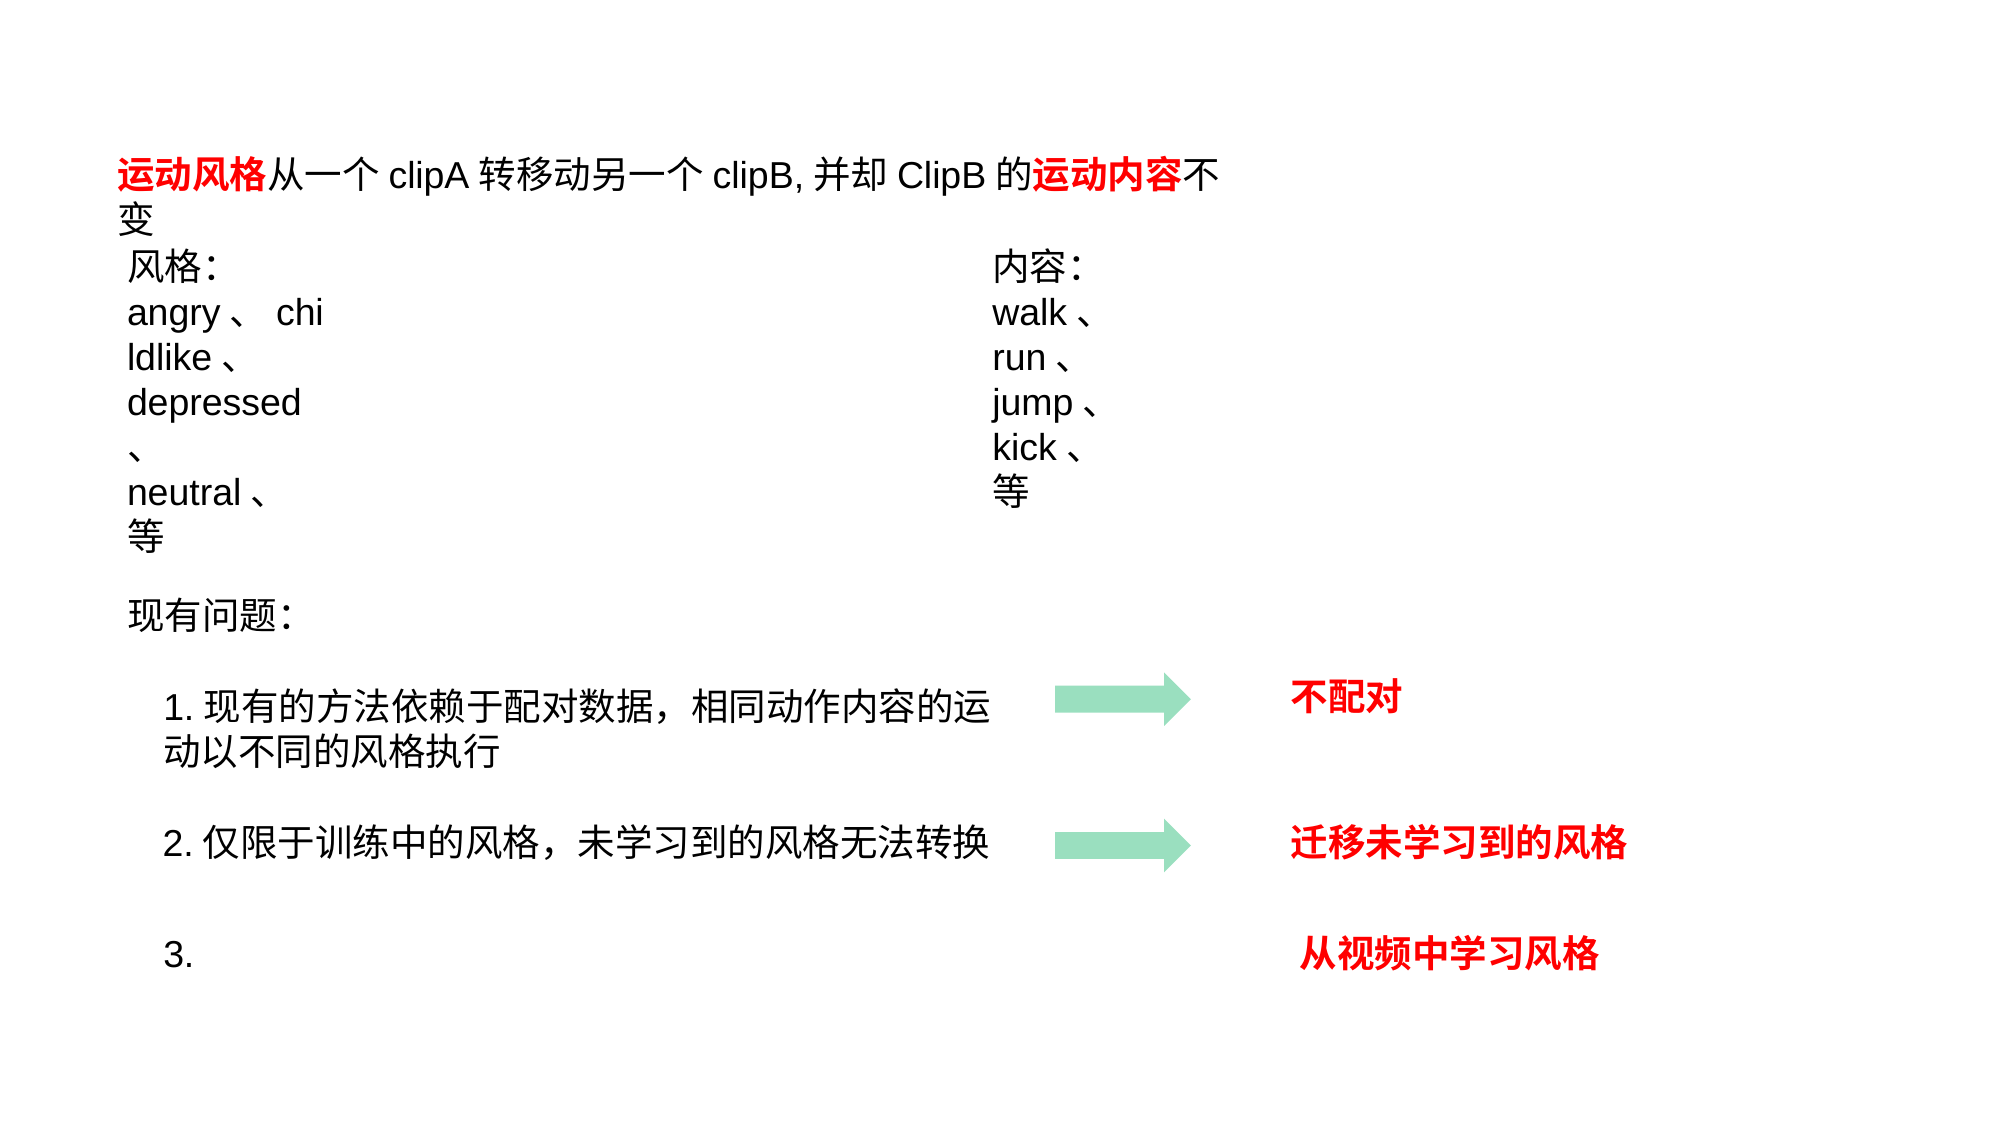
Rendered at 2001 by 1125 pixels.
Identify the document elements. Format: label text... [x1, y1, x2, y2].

text_box 1.现有的方法依赖于配对数据，相同动作内容的运动以不同的风格执行 [148, 676, 1021, 781]
text_box [1054, 669, 1193, 729]
text_box 现有问题： [112, 584, 347, 645]
text_box 迁移未学习到的风格 [1276, 811, 1682, 872]
text_box 运动风格从一个clipA转移动另一个clipB,并却ClipB的运动内容不变 [102, 143, 1244, 248]
text_box 3. [148, 923, 1022, 983]
text_box 2.仅限于训练中的风格，未学习到的风格无法转换 [147, 811, 1021, 872]
text_box 风格： angry、childlike、 depressed、 neutral、 等 [112, 235, 347, 566]
text_box 内容： walk、 run、 jump、 kick、 等 [977, 235, 1212, 521]
text_box 不配对 [1276, 665, 1555, 726]
text_box 从视频中学习风格 [1284, 923, 1691, 983]
text_box [1054, 816, 1193, 875]
